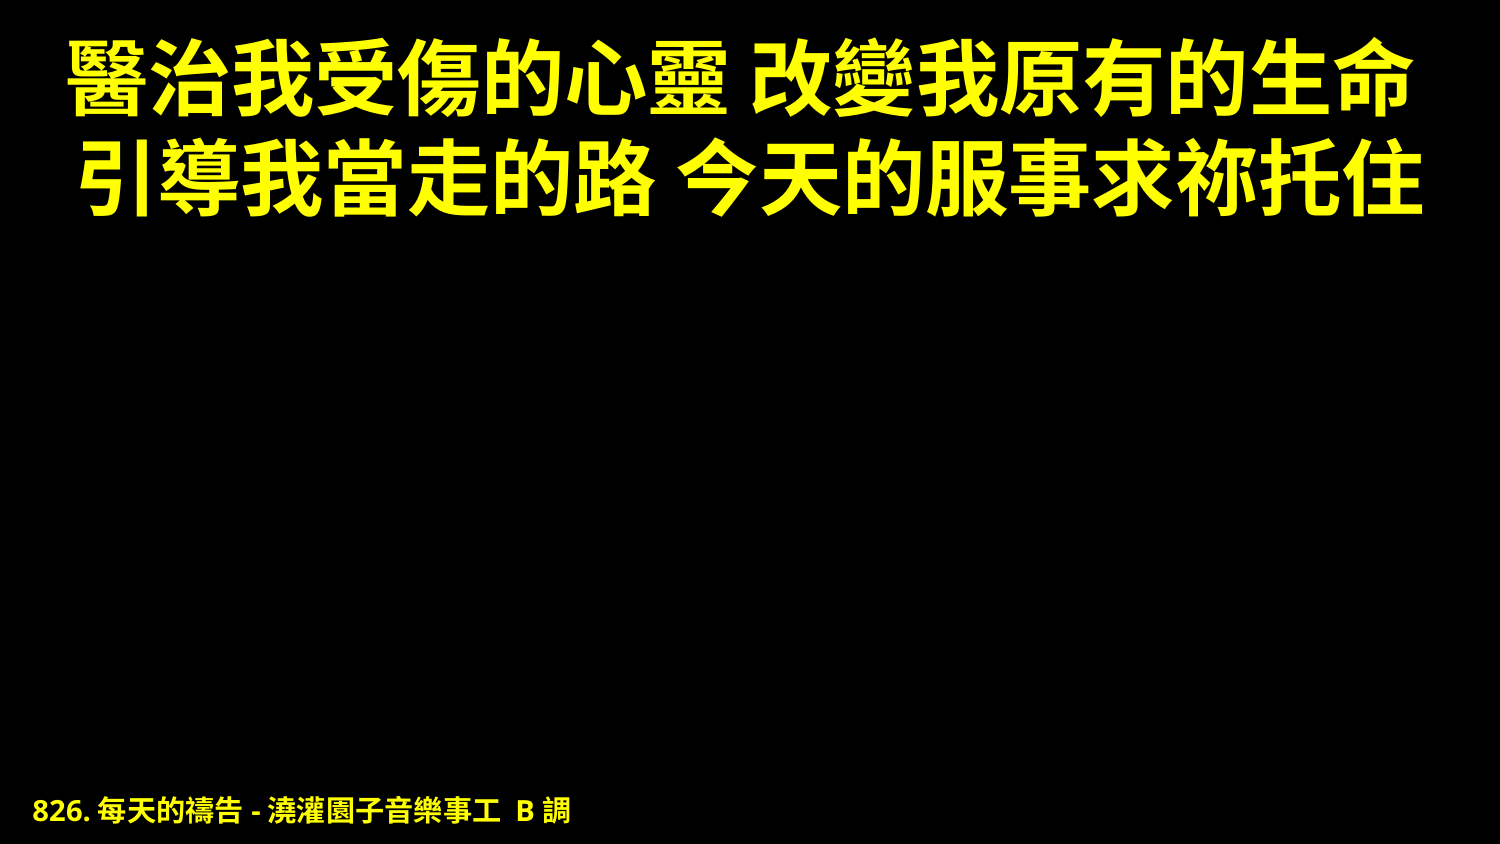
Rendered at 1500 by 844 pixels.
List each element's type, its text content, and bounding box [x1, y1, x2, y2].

title 醫治我受傷的心靈 改變我原有的生命 引導我當走的路 今天的服事求祢托住 [0, 55, 1500, 197]
text_box 826.每天的禱告-澆灌園子音樂事工 B調 [17, 784, 656, 835]
